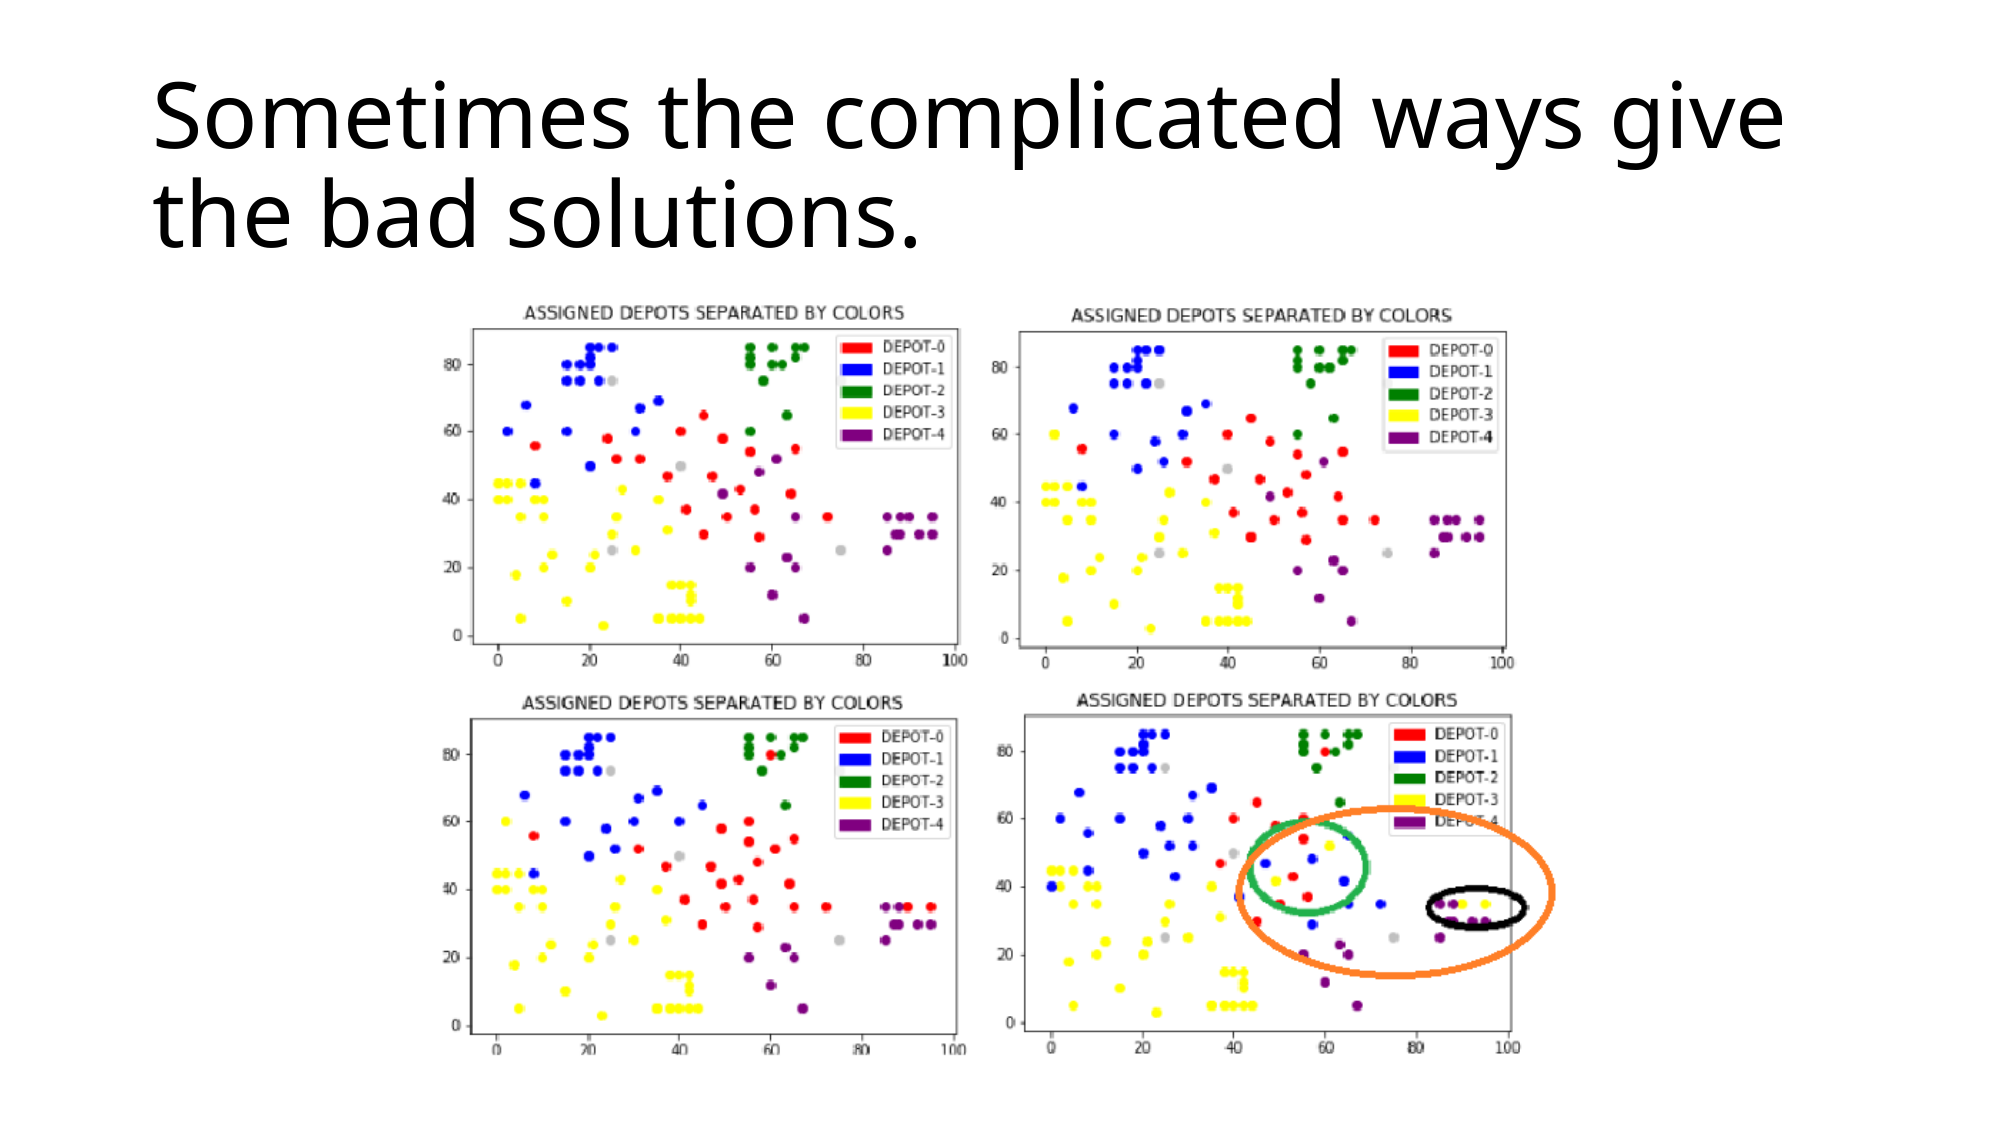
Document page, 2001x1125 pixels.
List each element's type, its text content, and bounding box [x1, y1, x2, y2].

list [440, 297, 1560, 1098]
title Sometimes the complicated ways give the bad solutions. [137, 59, 1863, 278]
